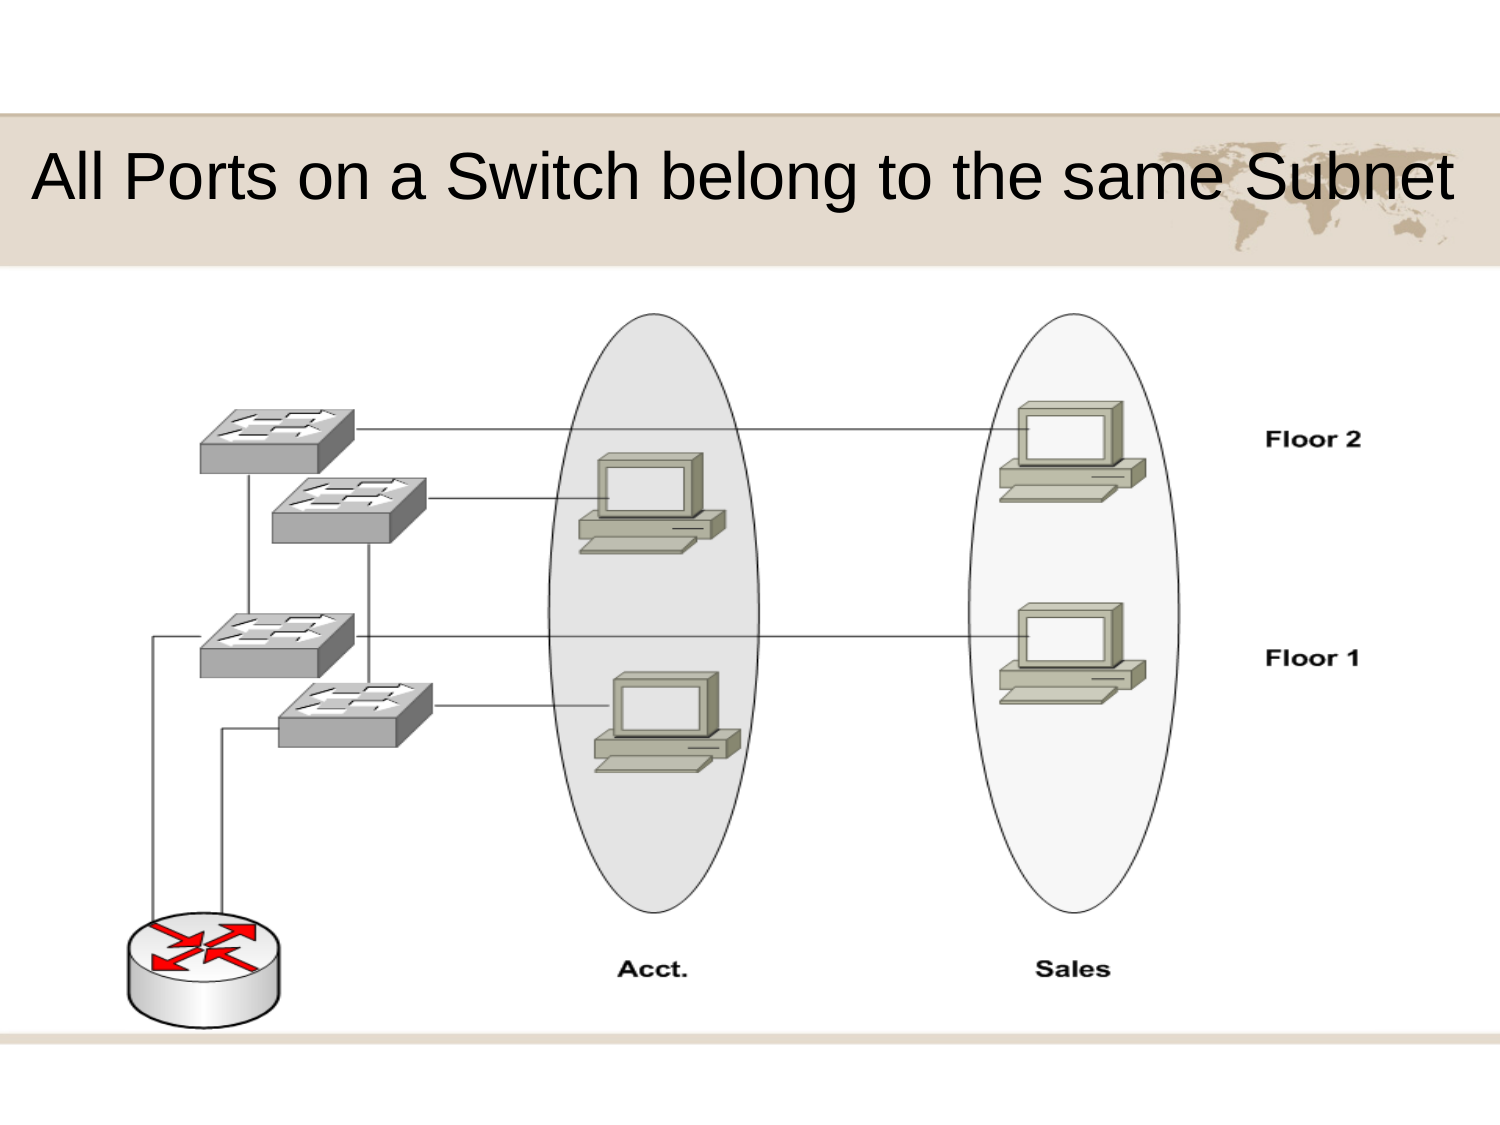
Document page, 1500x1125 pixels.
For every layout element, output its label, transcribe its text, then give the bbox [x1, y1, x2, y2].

title All Ports on a Switch belong to the same Subnet [12, 125, 1475, 250]
picture [0, 0, 1500, 1125]
